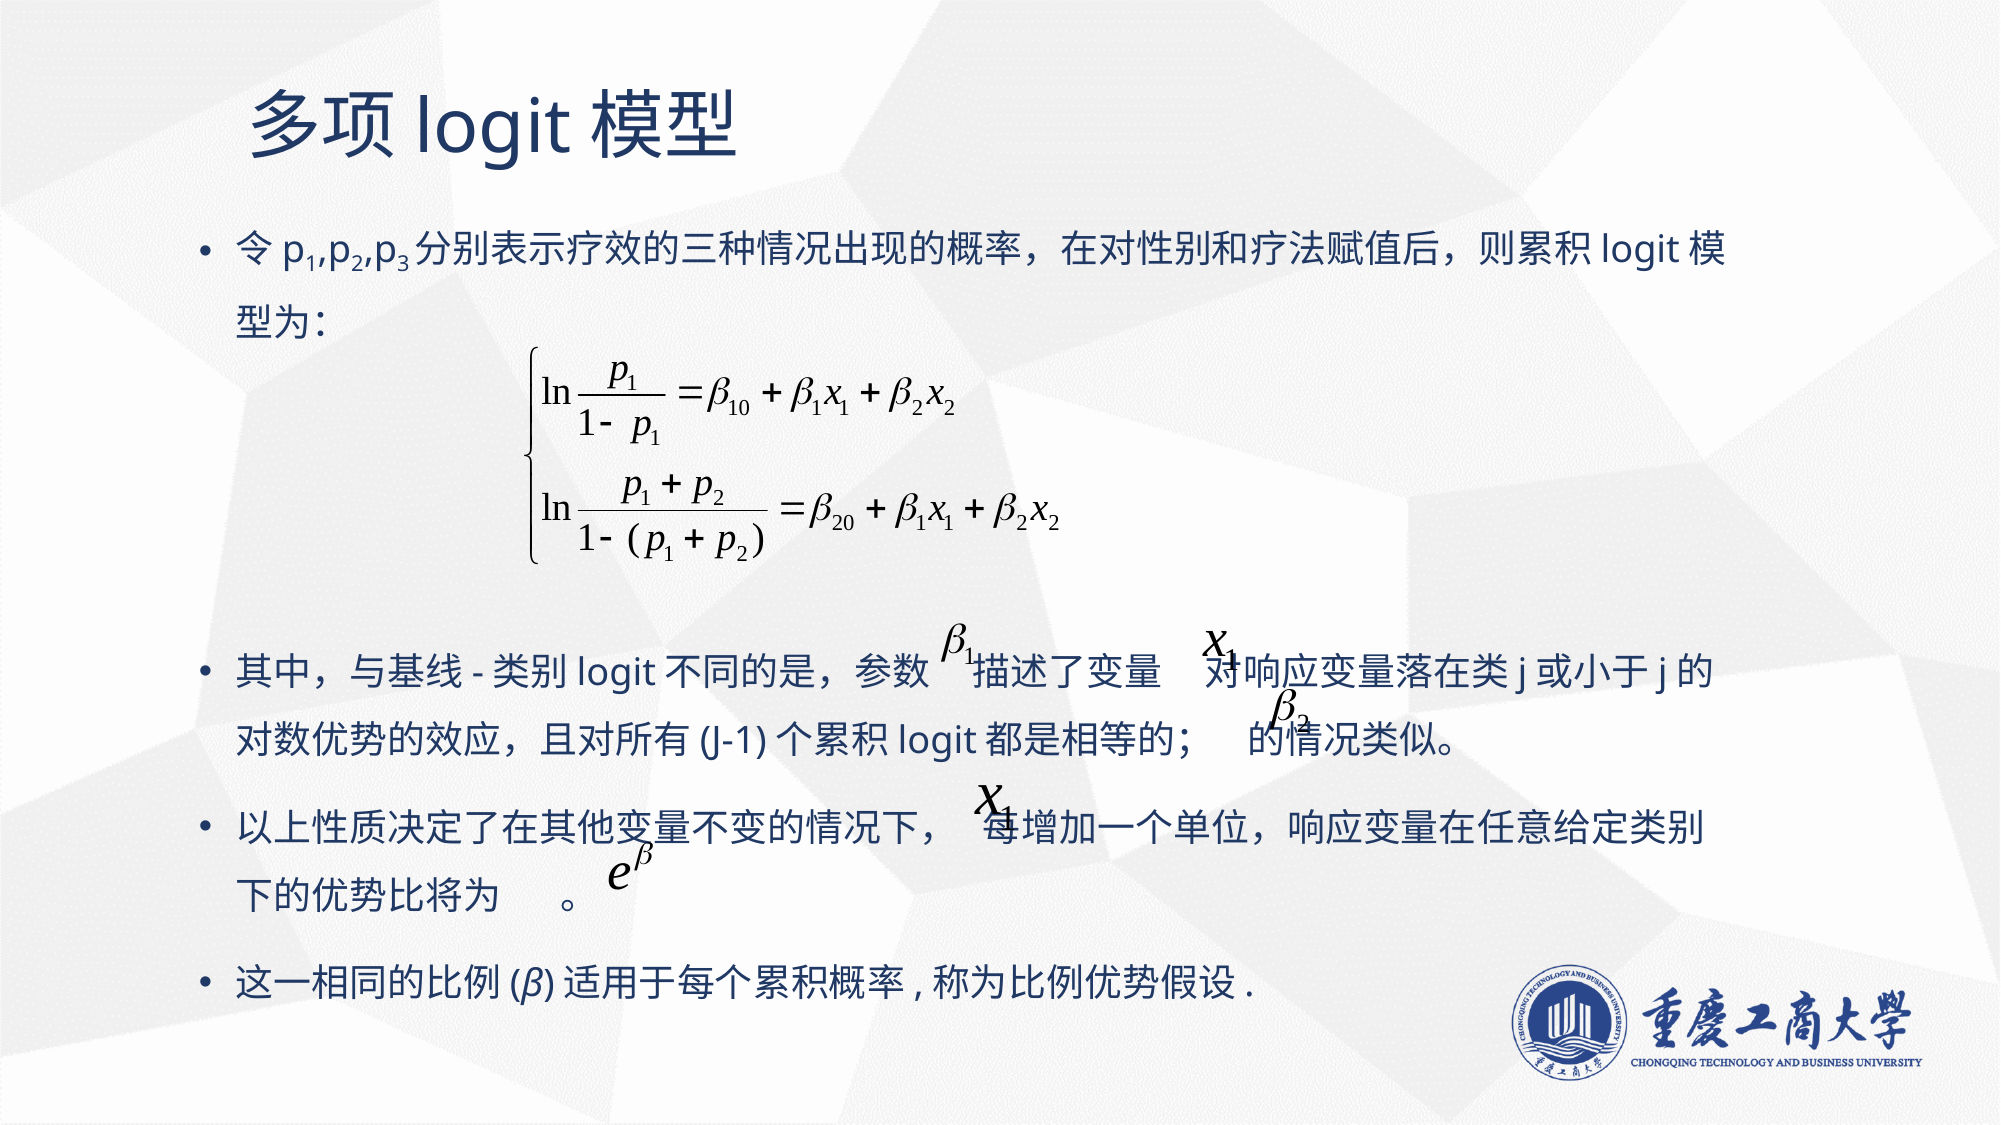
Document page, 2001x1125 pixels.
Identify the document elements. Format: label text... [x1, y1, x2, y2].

picture [0, 0, 2001, 1125]
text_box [1262, 674, 1319, 743]
title 多项logit模型 [231, 67, 942, 190]
list 令p1,p2,p3分别表示疗效的三种情况出现的概率，在对性别和疗法赋值后，则累积logit模型为： 其中，与基线-类别logit不同的是，参数 描述了变量 对响应变量落在类j或小于j的对数优势的效应，且对所有(J-1)个累积logit都是相等的； 的情况类似。 以上性质决定了在其他变量不变的情况下， 每增加一个单位，响应变量在任意给定类别下的优势比将为 。 这一相同的比例(β)适用于每个累积概率,称为比例优势假设. [183, 190, 1742, 1017]
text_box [1192, 601, 1247, 684]
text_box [515, 337, 1071, 574]
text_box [933, 610, 980, 675]
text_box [962, 751, 1026, 846]
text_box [599, 829, 665, 904]
